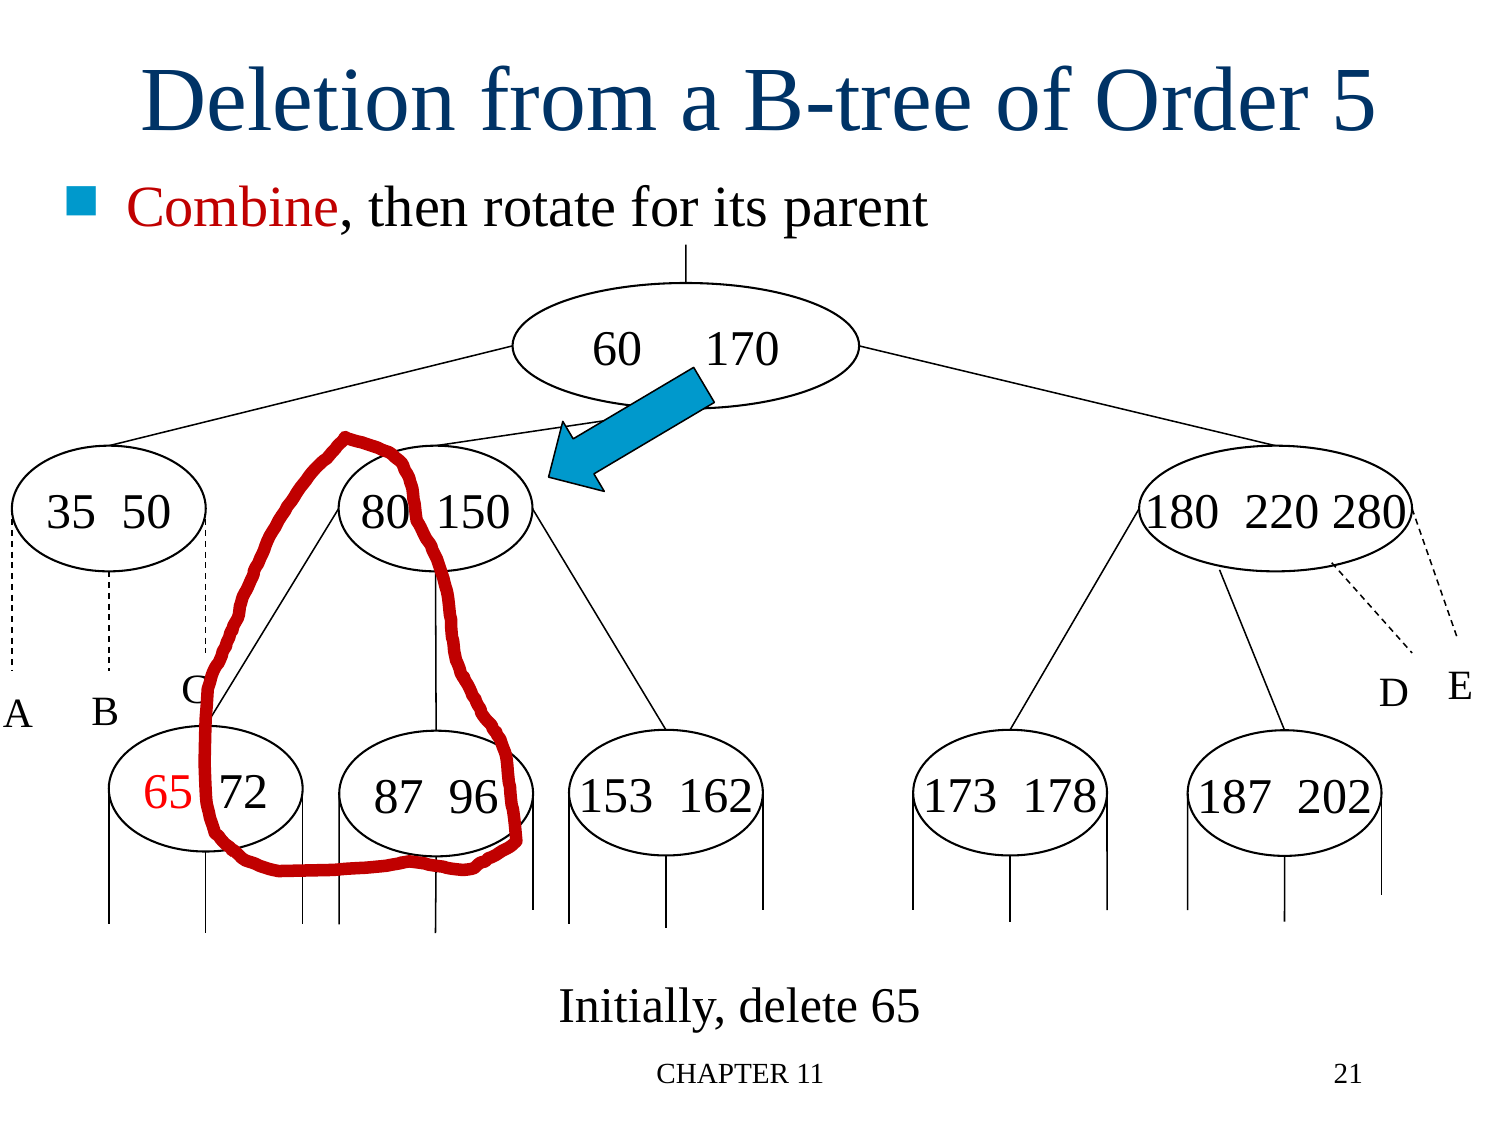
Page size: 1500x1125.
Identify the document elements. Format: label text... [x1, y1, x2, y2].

footer CHAPTER 11 [503, 1047, 979, 1123]
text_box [532, 508, 666, 730]
text_box 60 170 [511, 281, 861, 410]
text_box E [1429, 650, 1491, 715]
text_box 65 72 [107, 724, 231, 853]
text_box [548, 446, 641, 492]
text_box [435, 408, 686, 446]
text_box [625, 367, 715, 420]
text_box A [0, 678, 49, 744]
list Combine, then rotate for its parent [54, 160, 1466, 1016]
text_box 187 202 [1186, 729, 1383, 857]
text_box B [76, 676, 135, 741]
text_box 80 150 [389, 446, 534, 573]
text_box 180 220 280 [1138, 444, 1414, 573]
slide_number 21 [1065, 1047, 1379, 1123]
text_box 153 162 [567, 728, 764, 857]
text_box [1412, 508, 1457, 637]
text_box 173 178 [912, 728, 1109, 857]
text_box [108, 345, 513, 446]
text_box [859, 345, 1276, 446]
title Deletion from a B-tree of Order 5 [95, 0, 1425, 188]
text_box D [1364, 657, 1424, 723]
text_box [1219, 569, 1285, 731]
text_box Initially, delete 65 [543, 964, 937, 1040]
text_box 87 96 [503, 746, 535, 831]
text_box 35 50 [10, 444, 207, 573]
text_box C [166, 654, 205, 720]
text_box [204, 446, 517, 872]
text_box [1010, 508, 1140, 730]
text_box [205, 508, 339, 726]
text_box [1331, 562, 1413, 653]
